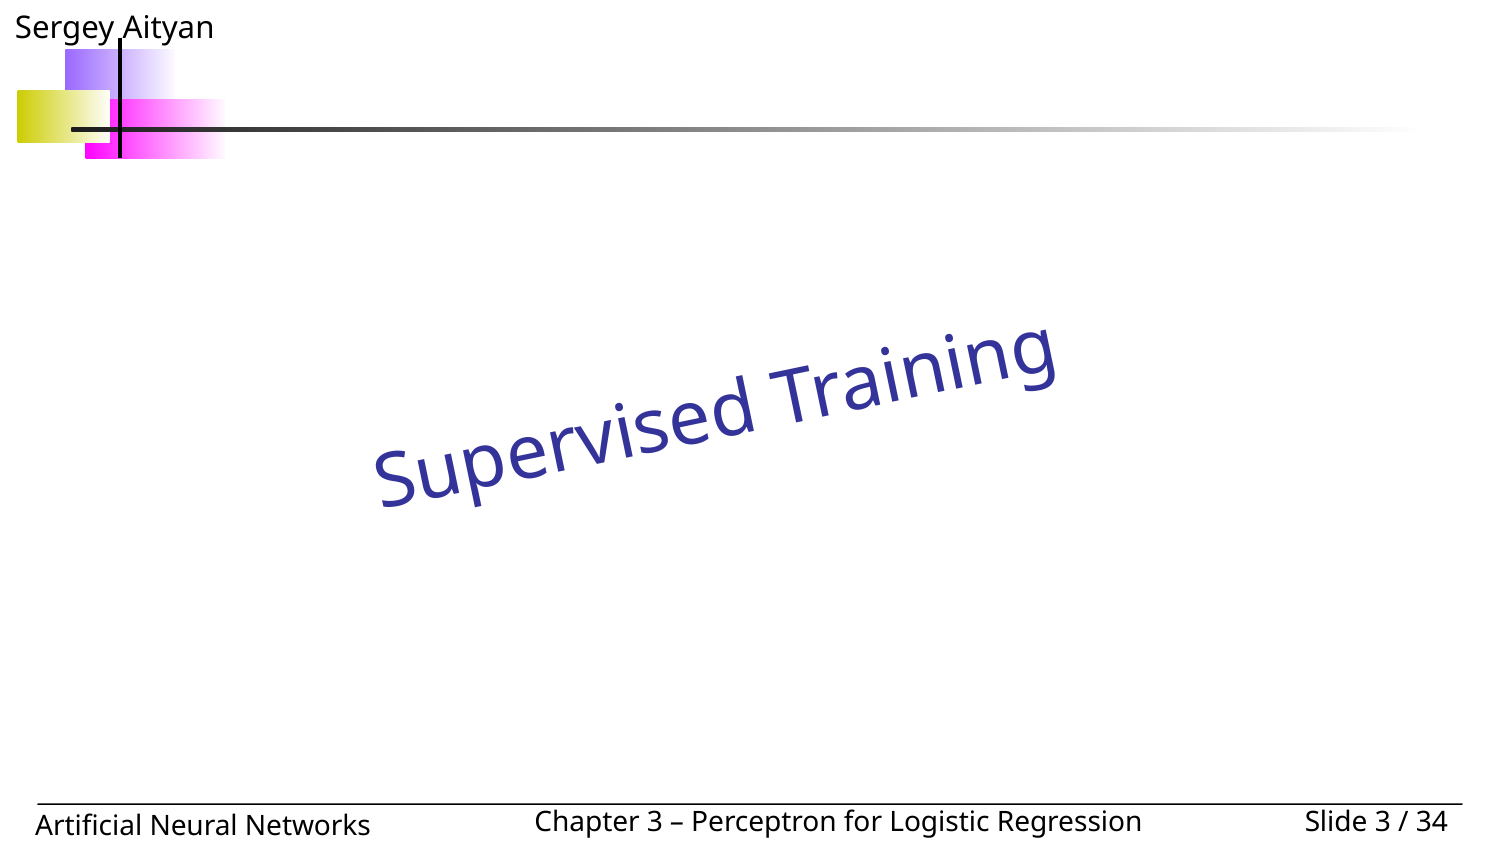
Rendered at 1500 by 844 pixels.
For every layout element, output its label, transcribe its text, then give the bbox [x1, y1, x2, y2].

text_box Supervised Training [348, 274, 1124, 535]
